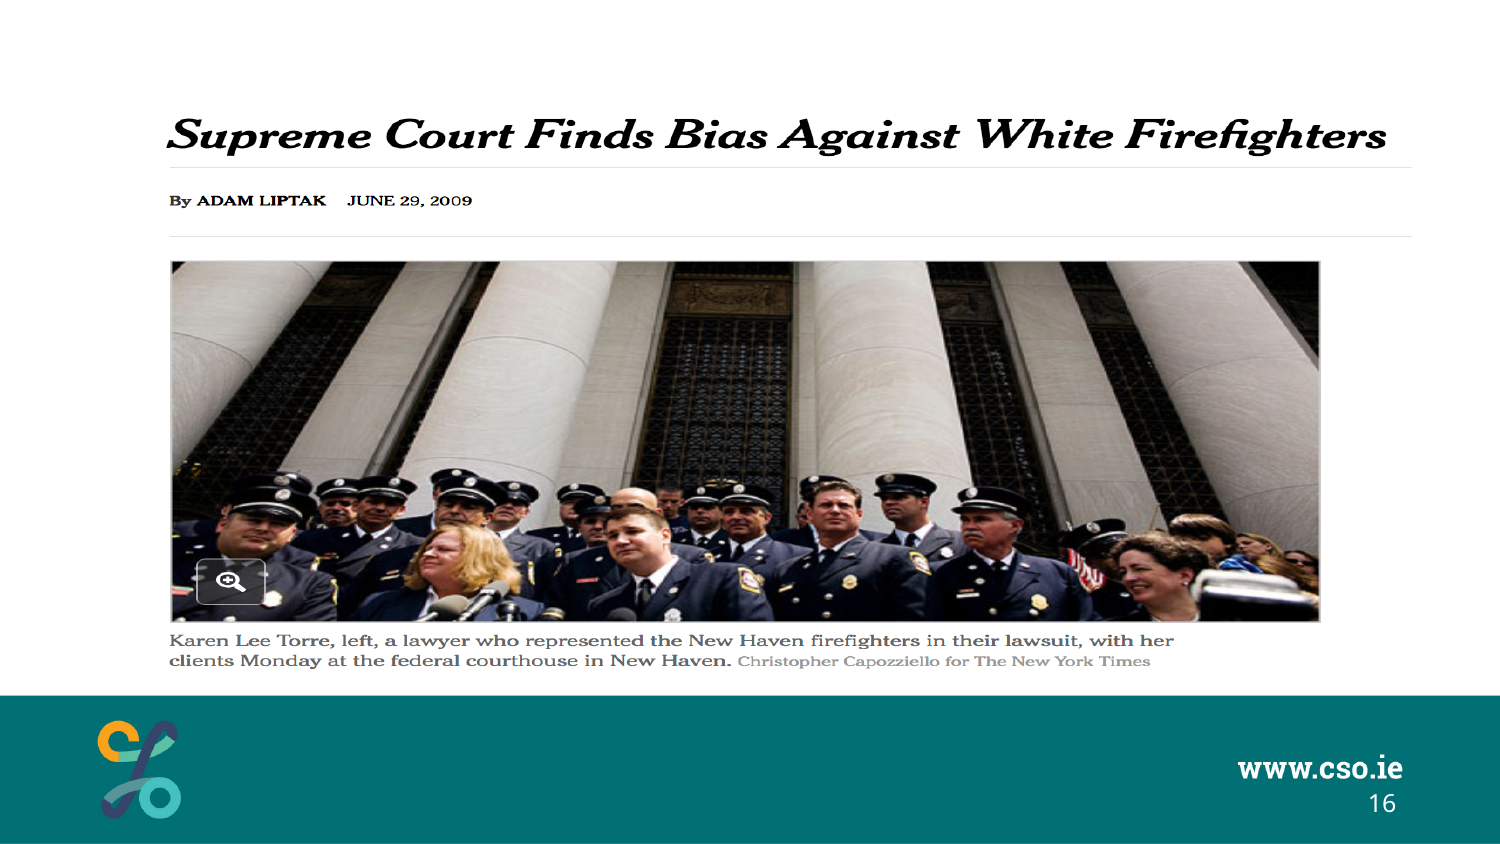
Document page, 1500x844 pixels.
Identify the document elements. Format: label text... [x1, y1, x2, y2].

picture [0, 0, 1500, 844]
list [111, 100, 1412, 694]
slide_number 16 [1246, 782, 1412, 828]
